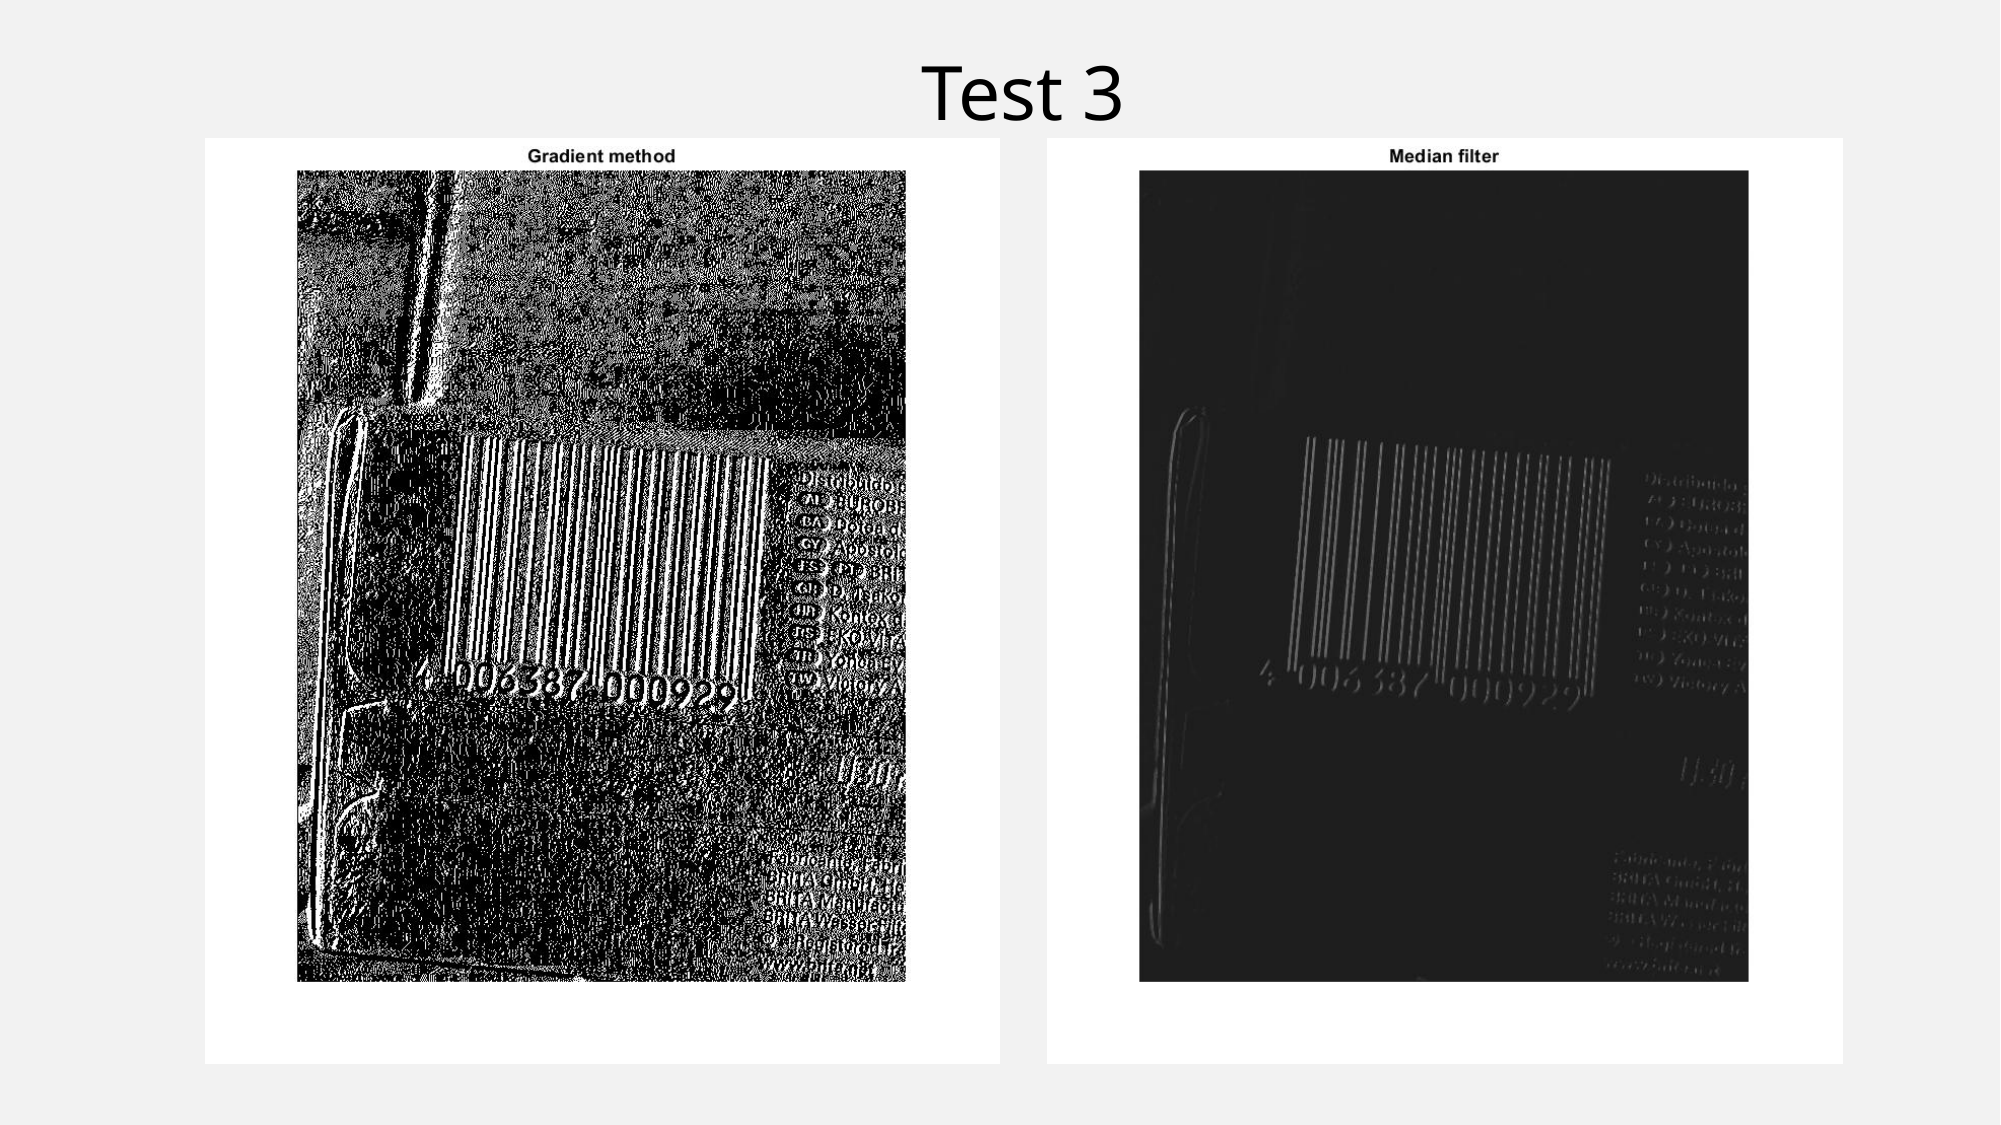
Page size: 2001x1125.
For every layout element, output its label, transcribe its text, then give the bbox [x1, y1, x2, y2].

picture [1047, 138, 1843, 1064]
picture [205, 138, 1000, 1064]
text_box Test 3 [798, 38, 1249, 144]
